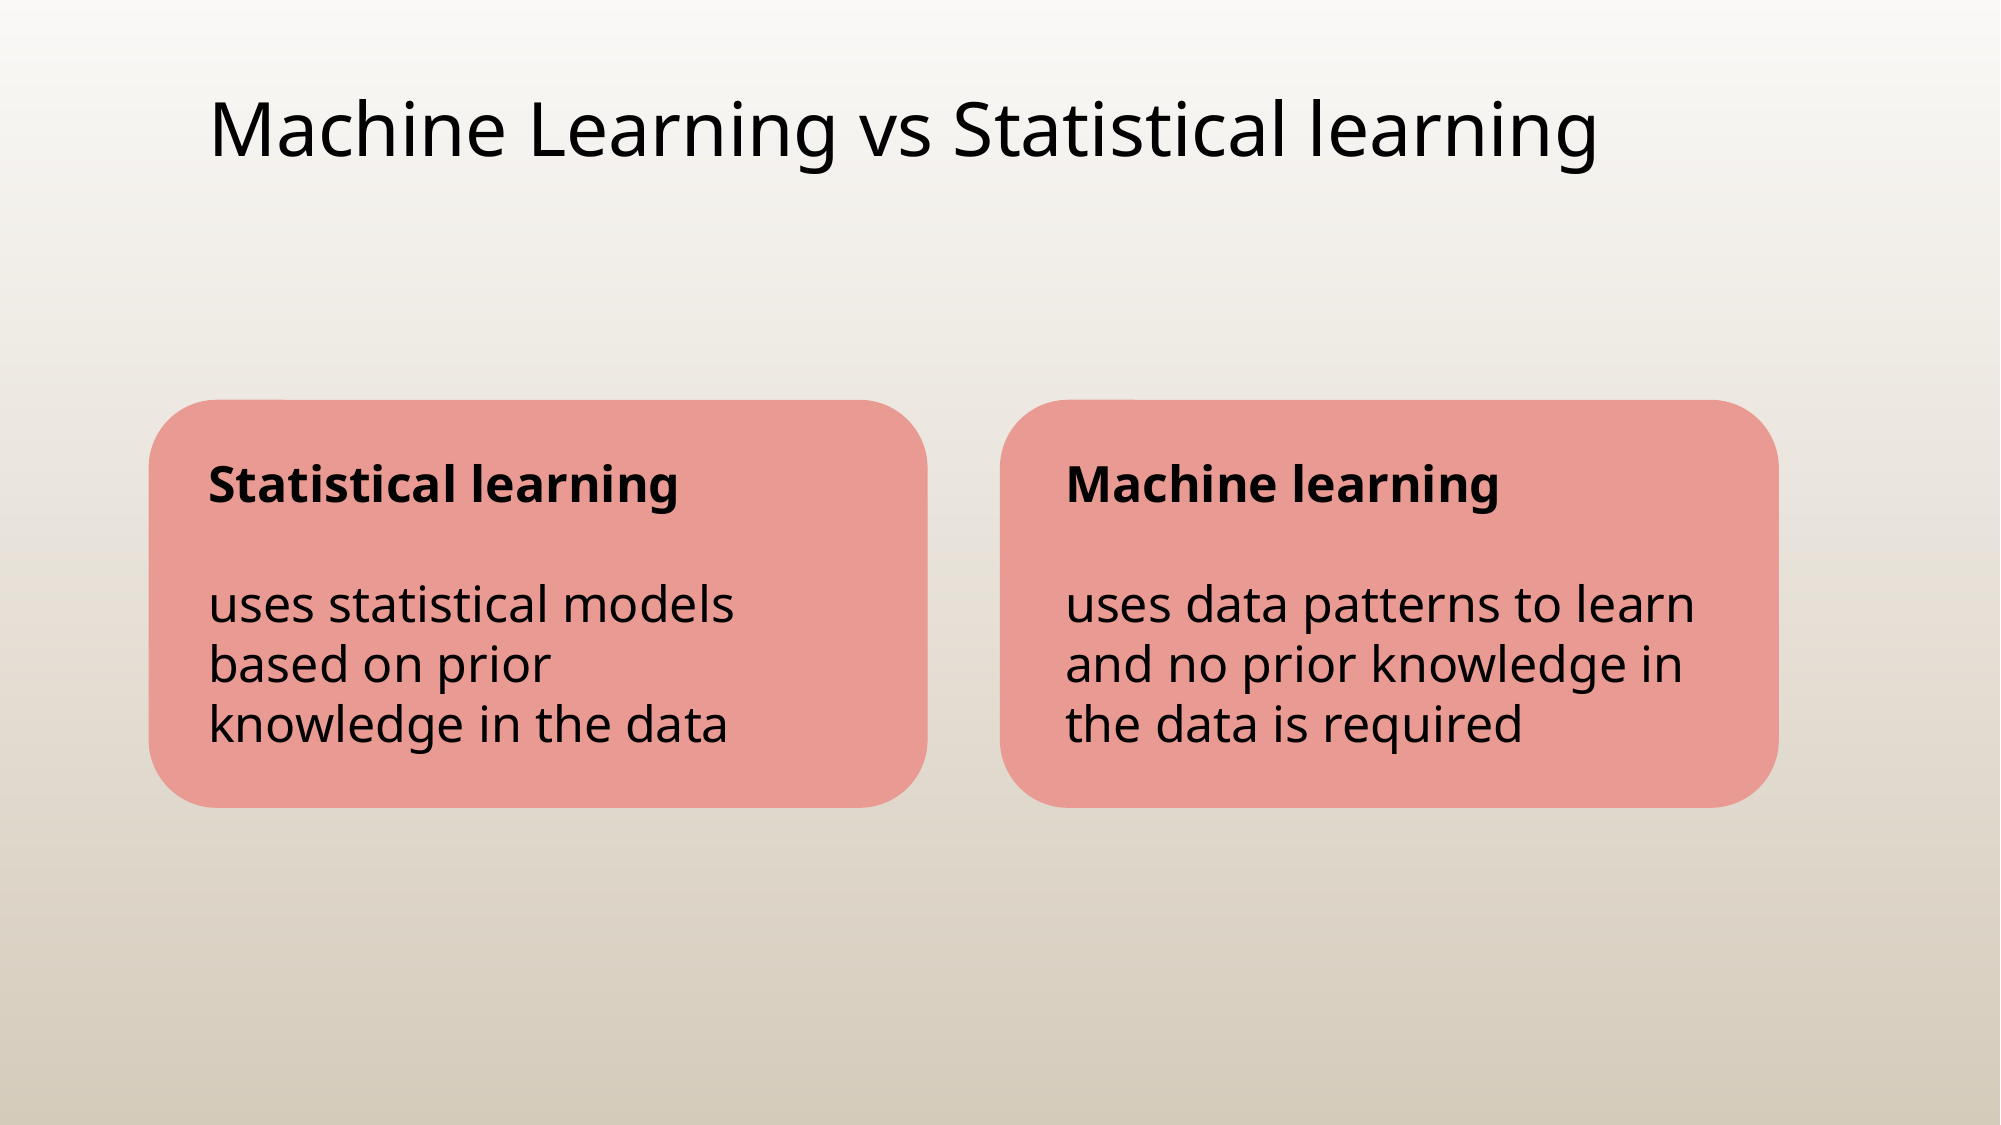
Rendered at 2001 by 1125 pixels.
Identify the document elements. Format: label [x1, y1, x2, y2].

text_box [148, 73, 1882, 809]
